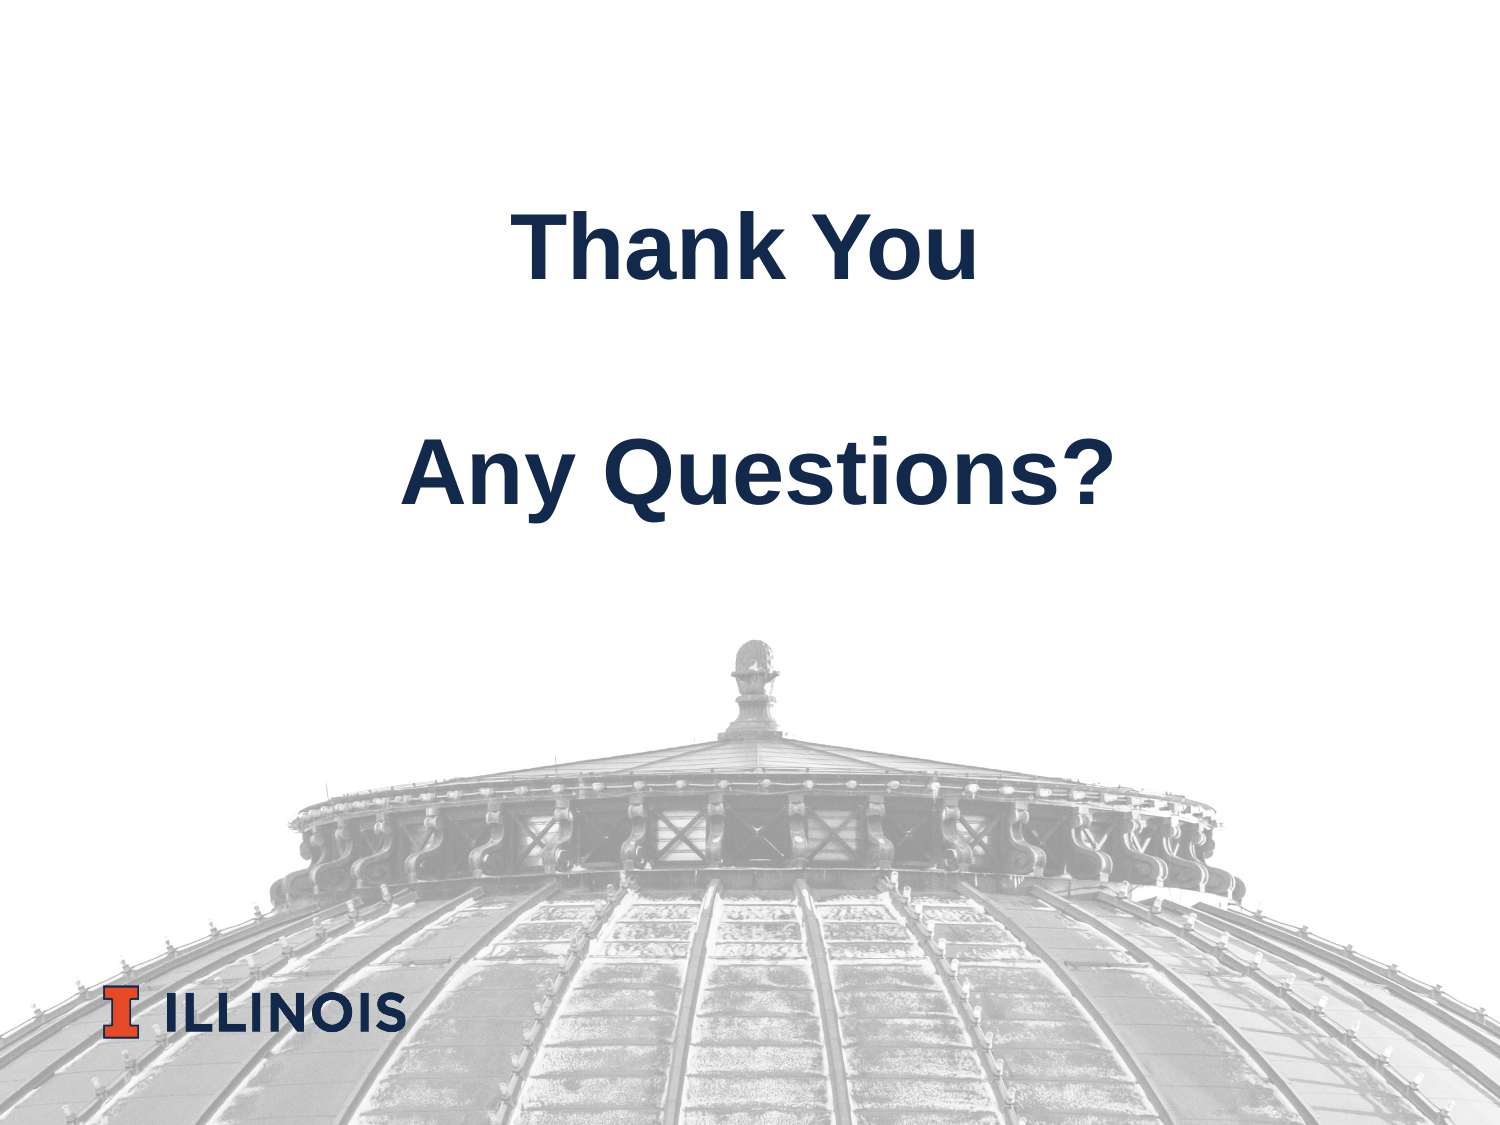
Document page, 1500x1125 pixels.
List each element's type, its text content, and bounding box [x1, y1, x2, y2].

title Thank You Any Questions? [226, 178, 1292, 550]
picture [0, 0, 1500, 1125]
